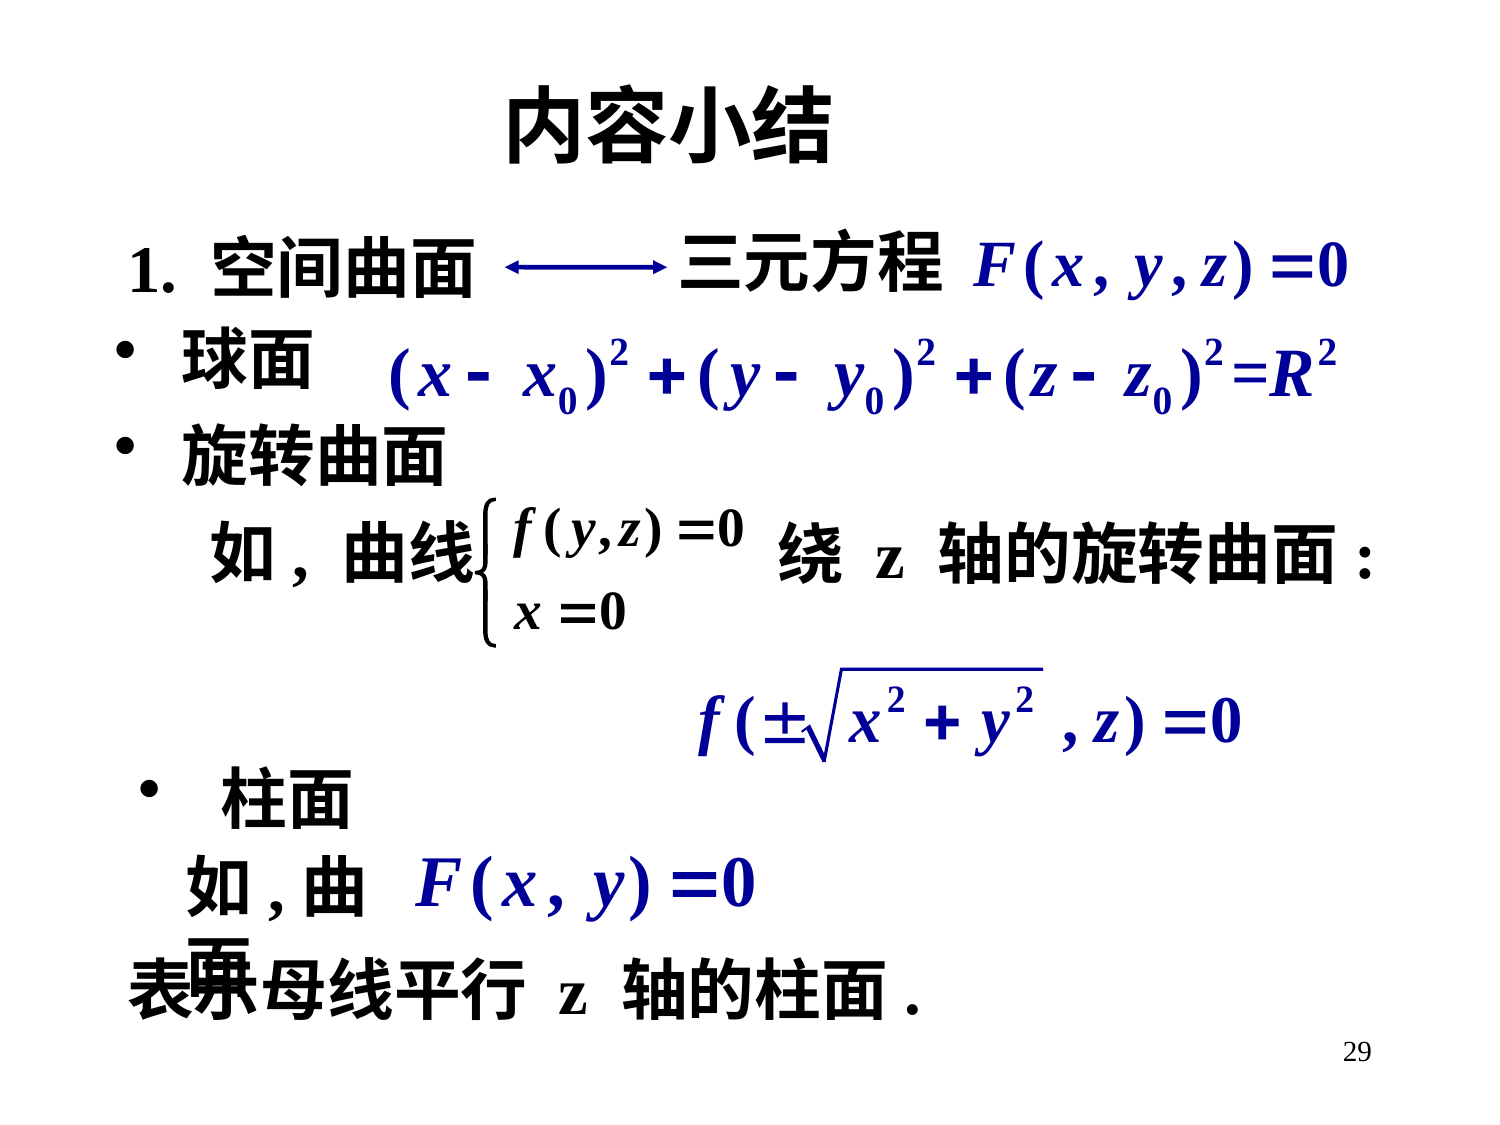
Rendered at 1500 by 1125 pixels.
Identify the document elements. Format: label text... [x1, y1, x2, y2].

text_box 绕 z 轴的旋转曲面: [762, 504, 1447, 600]
text_box 旋转曲面 [100, 406, 488, 502]
text_box 柱面 [123, 749, 412, 845]
slide_number 29 [1074, 1025, 1388, 1100]
text_box [504, 260, 662, 274]
text_box 球面 [100, 309, 388, 405]
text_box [383, 323, 1341, 421]
text_box 如, 曲线 [194, 503, 461, 598]
text_box 1. 空间曲面 [112, 218, 621, 314]
text_box 表示母线平行 z 轴的柱面. [112, 940, 987, 1036]
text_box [407, 845, 762, 928]
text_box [678, 656, 1247, 770]
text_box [466, 491, 750, 654]
title 内容小结 [481, 72, 857, 173]
text_box 三元方程 [662, 212, 963, 308]
text_box 如,曲面 [171, 837, 434, 940]
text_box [965, 230, 1353, 306]
